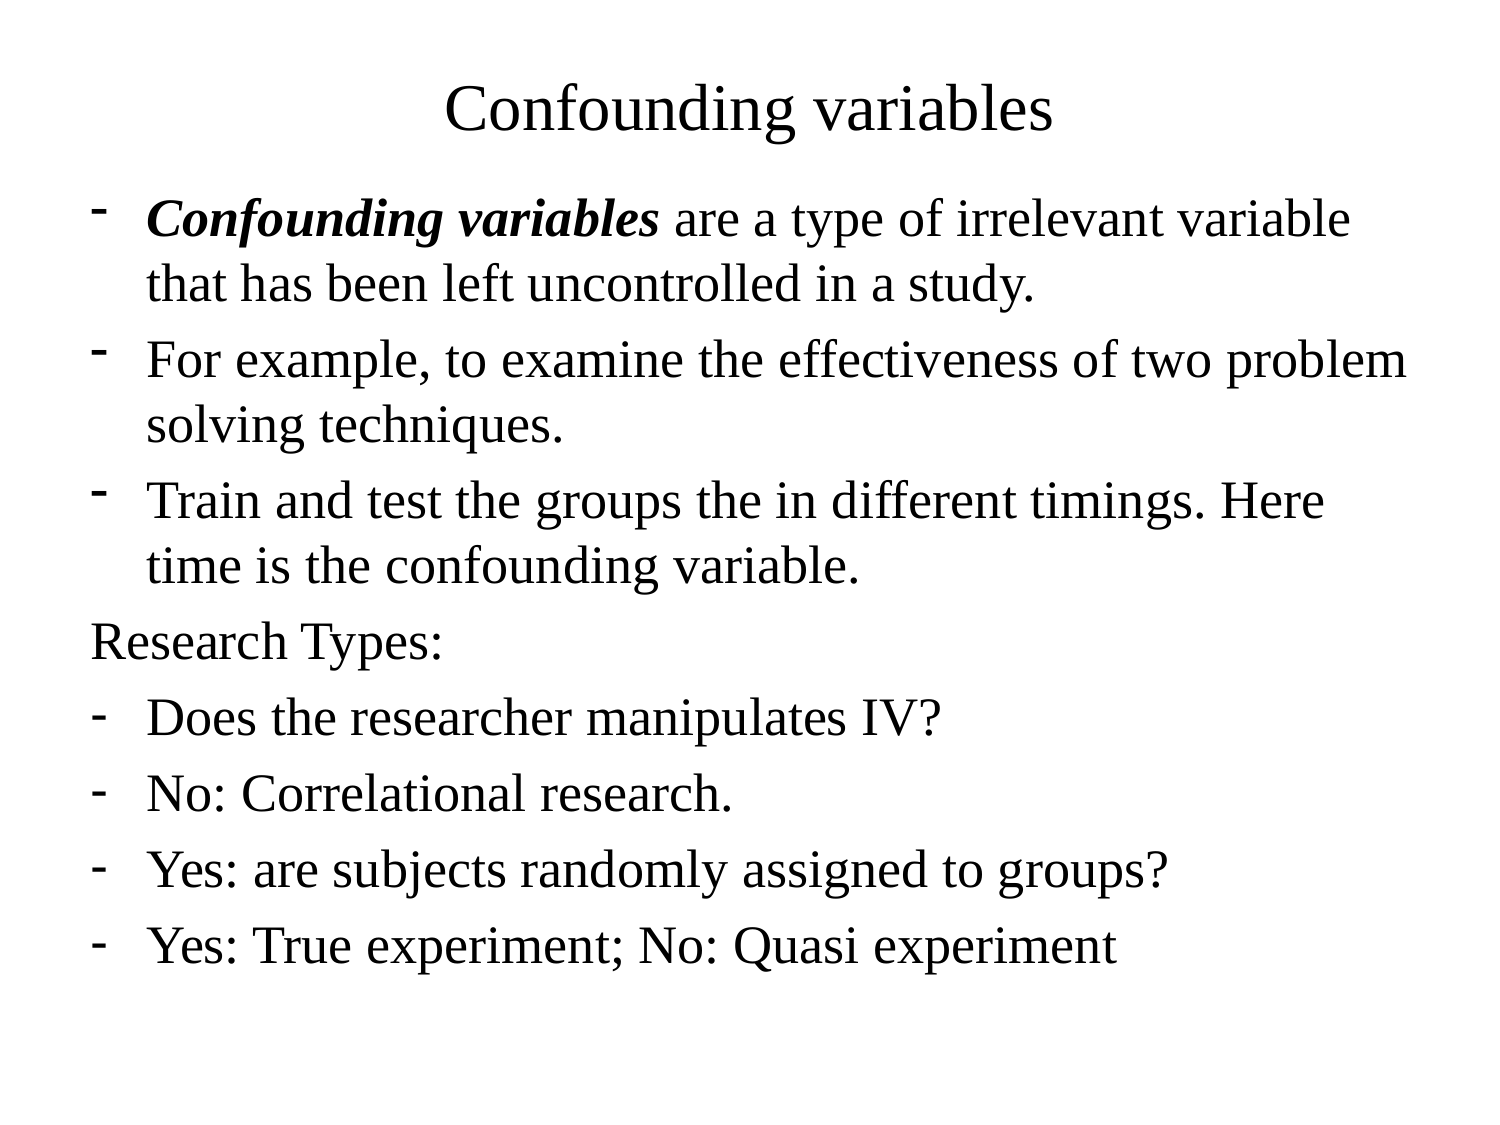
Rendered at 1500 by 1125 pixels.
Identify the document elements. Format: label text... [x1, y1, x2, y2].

title Confounding variables [75, 45, 1425, 163]
list Confounding variables are a type of irrelevant variable that has been left uncontrolled in a study. For example, to examine the effectiveness of two problem solving techniques. Train and test the groups the in different timings. Here time is the confounding variable. Research Types: Does the researcher manipulates IV? No: Correlational research. Yes: are subjects randomly assigned to groups? Yes: True experiment; No: Quasi experiment [75, 174, 1425, 1005]
